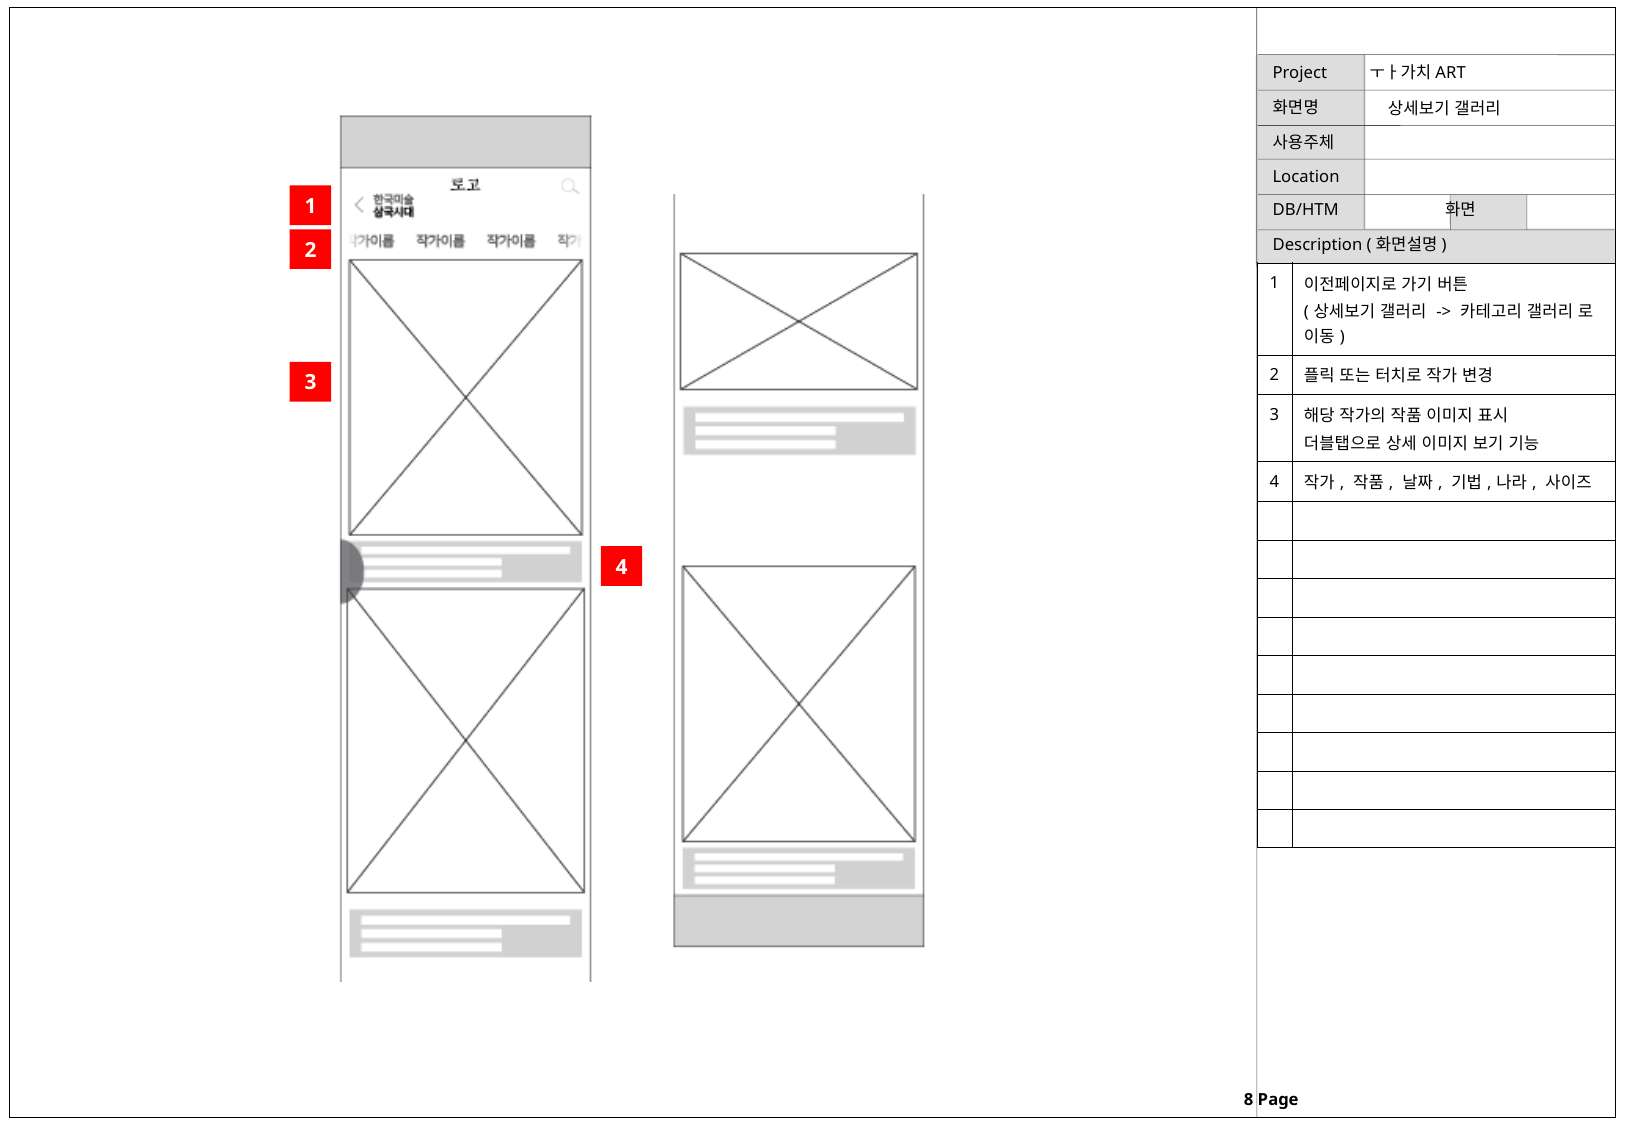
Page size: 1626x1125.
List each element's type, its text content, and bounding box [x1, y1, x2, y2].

text_box 3 [289, 361, 326, 402]
table_cell [1293, 502, 1615, 540]
table_cell [1293, 772, 1615, 809]
table_cell [1258, 541, 1292, 578]
text_box 4 [606, 546, 643, 586]
table_cell [1293, 579, 1615, 617]
table_cell [1293, 695, 1615, 732]
text_box 1 [289, 185, 326, 226]
table_cell 작가, 작품, 날짜, 기법,나라, 사이즈 [1293, 462, 1615, 501]
table_cell [1293, 733, 1615, 771]
table_cell [1258, 579, 1292, 617]
table_cell [1258, 618, 1292, 655]
table_cell [1258, 733, 1292, 771]
table_cell [1258, 502, 1292, 540]
table_cell 해당 작가의 작품 이미지 표시 더블탭으로 상세 이미지 보기 기능 [1293, 395, 1615, 461]
text_box 상세보기 갤러리 [1373, 90, 1517, 125]
text_box 2 [289, 229, 326, 269]
picture [665, 193, 935, 963]
table_cell 4 [1258, 462, 1292, 501]
picture [331, 110, 601, 982]
table_cell [1258, 810, 1292, 847]
table_cell [1293, 618, 1615, 655]
table_cell 3 [1258, 395, 1292, 461]
table_cell [1293, 656, 1615, 694]
table_cell [1258, 656, 1292, 694]
table_cell [1293, 810, 1615, 847]
table_cell [1258, 695, 1292, 732]
table_cell 플릭 또는 터치로 작가 변경 [1293, 356, 1615, 394]
table_header 1 [1258, 264, 1292, 355]
table_cell [1258, 772, 1292, 809]
table_header 이전페이지로 가기 버튼 (상세보기 갤러리 -> 카테고리 갤러리 로 이동) [1293, 264, 1615, 355]
table_cell 2 [1258, 356, 1292, 394]
table_cell [1293, 541, 1615, 578]
